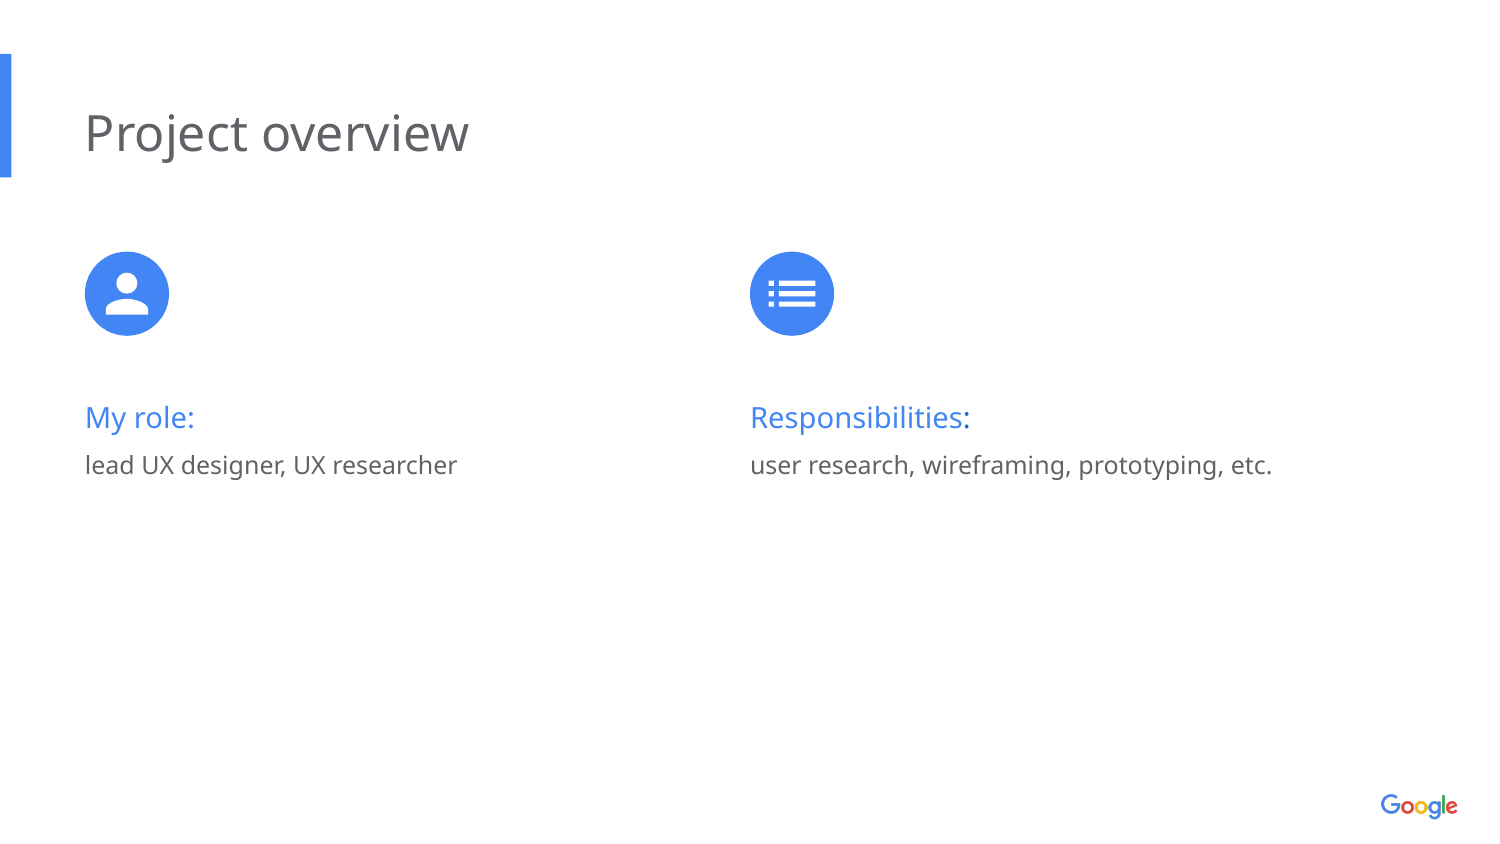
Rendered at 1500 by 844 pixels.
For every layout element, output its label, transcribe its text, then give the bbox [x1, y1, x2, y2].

text_box [778, 301, 816, 307]
text_box Responsibilities: user research, wireframing, prototyping, etc. [750, 367, 1316, 495]
text_box [778, 280, 816, 286]
text_box [749, 251, 835, 336]
picture [1381, 794, 1458, 820]
text_box [105, 298, 149, 315]
text_box [778, 291, 816, 297]
text_box [116, 272, 138, 294]
text_box My role: lead UX designer, UX researcher [84, 367, 651, 495]
text_box [84, 251, 170, 336]
text_box Project overview [84, 85, 1095, 176]
